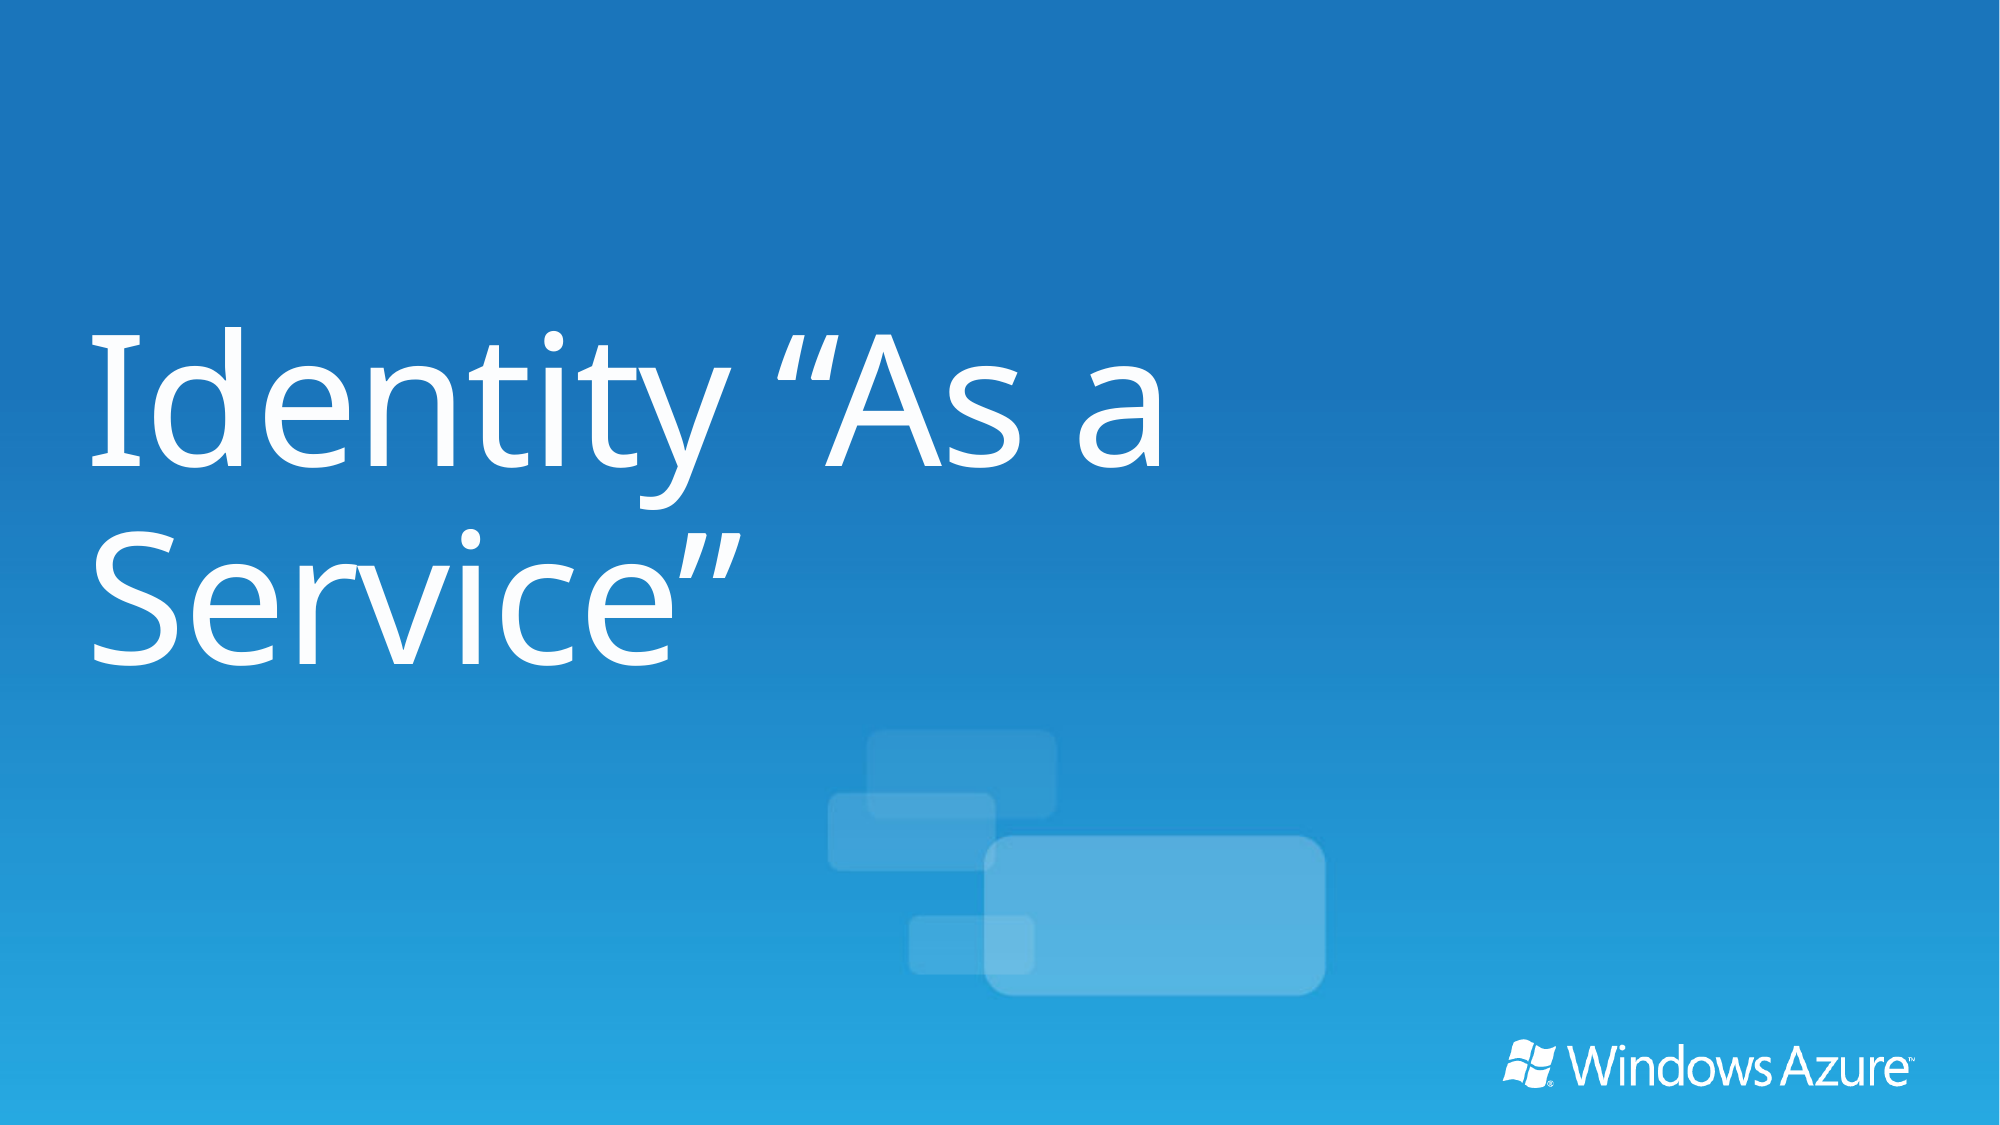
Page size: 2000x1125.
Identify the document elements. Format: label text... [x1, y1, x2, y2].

picture [0, 0, 2000, 1125]
list Identity “As a Service” [85, 393, 1840, 620]
